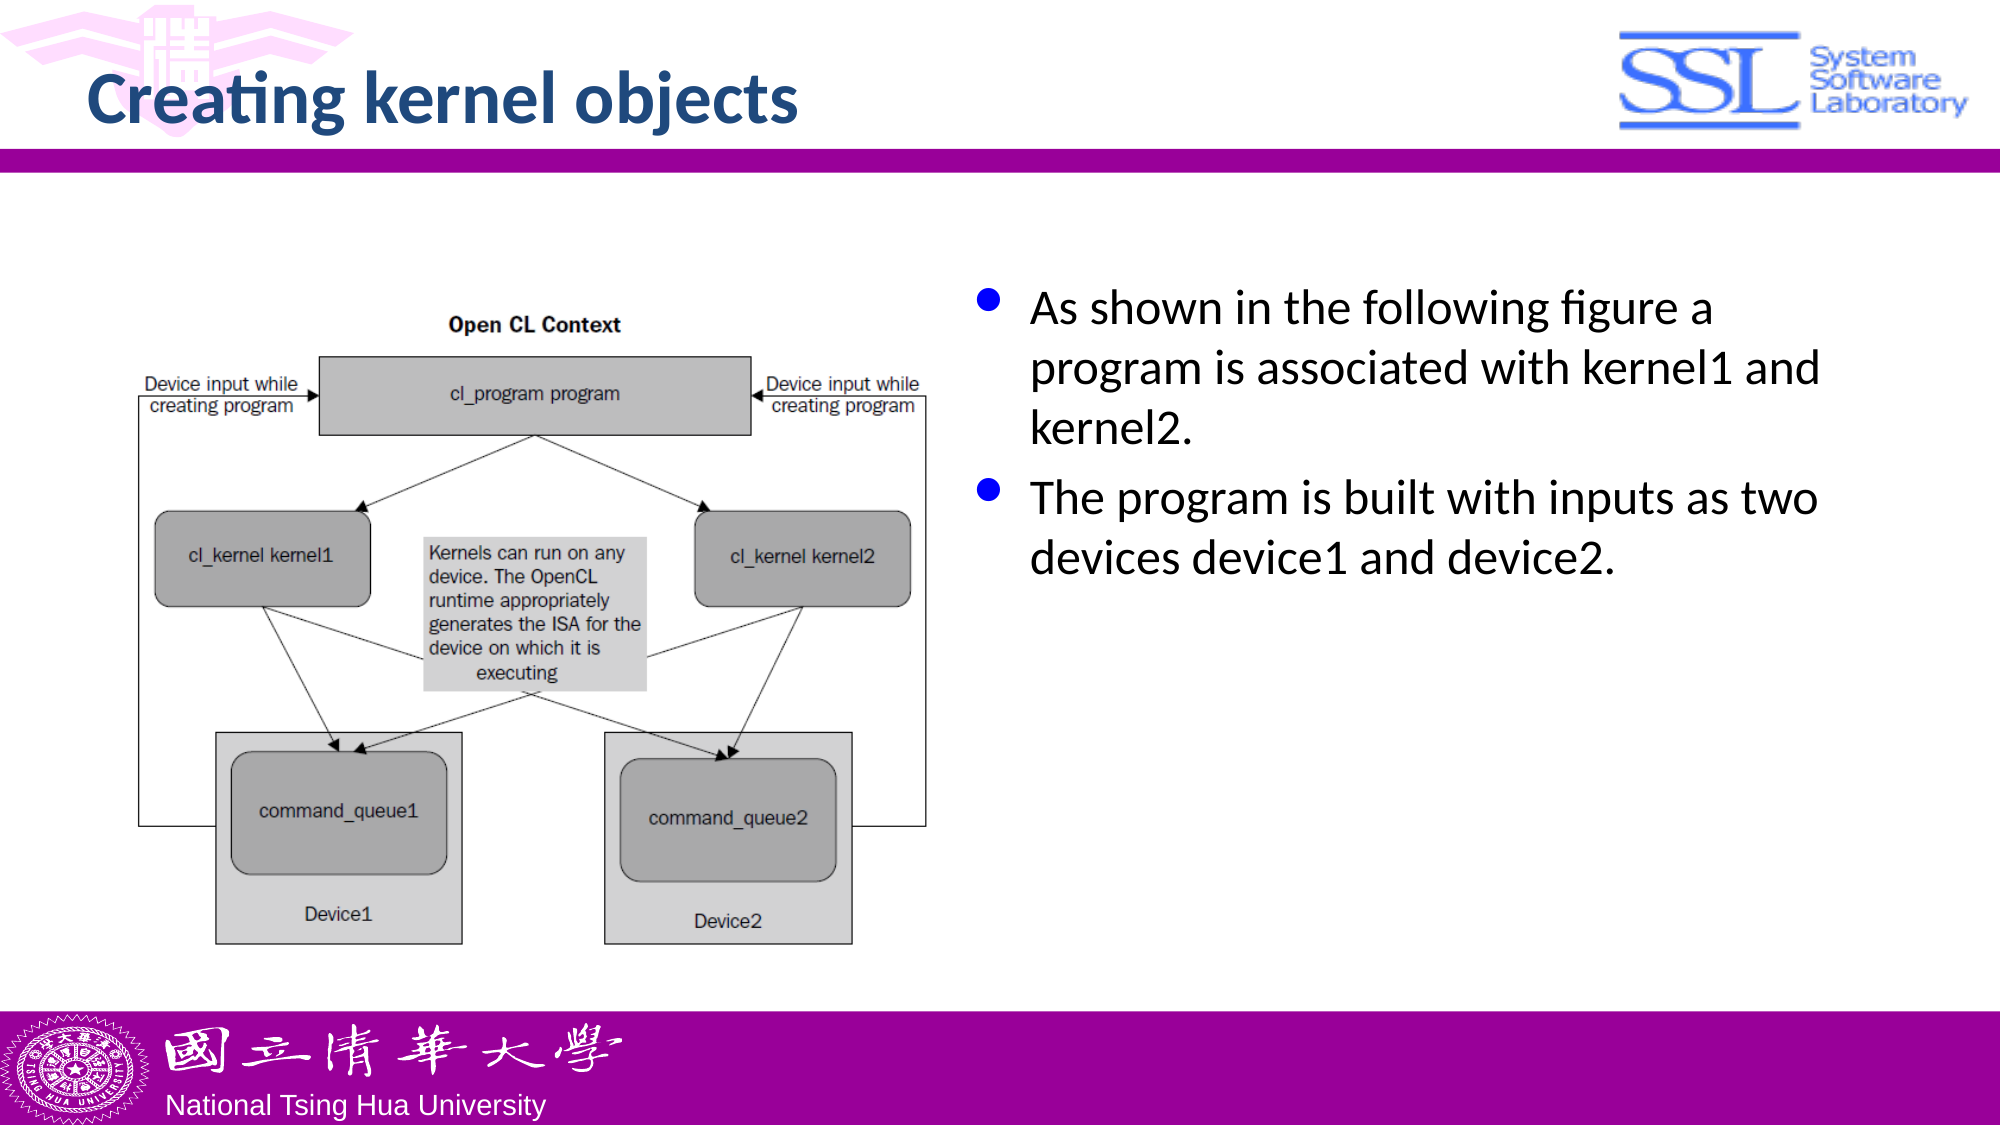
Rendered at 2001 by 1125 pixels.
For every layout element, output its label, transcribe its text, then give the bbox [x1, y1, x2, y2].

title Creating kernel objects [71, 0, 1873, 188]
list As shown in the following figure a program is associated with kernel1 and kernel2. The program is built with inputs as two devices device1 and device2. [958, 266, 1873, 953]
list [131, 303, 936, 953]
picture [1873, 24, 1977, 138]
